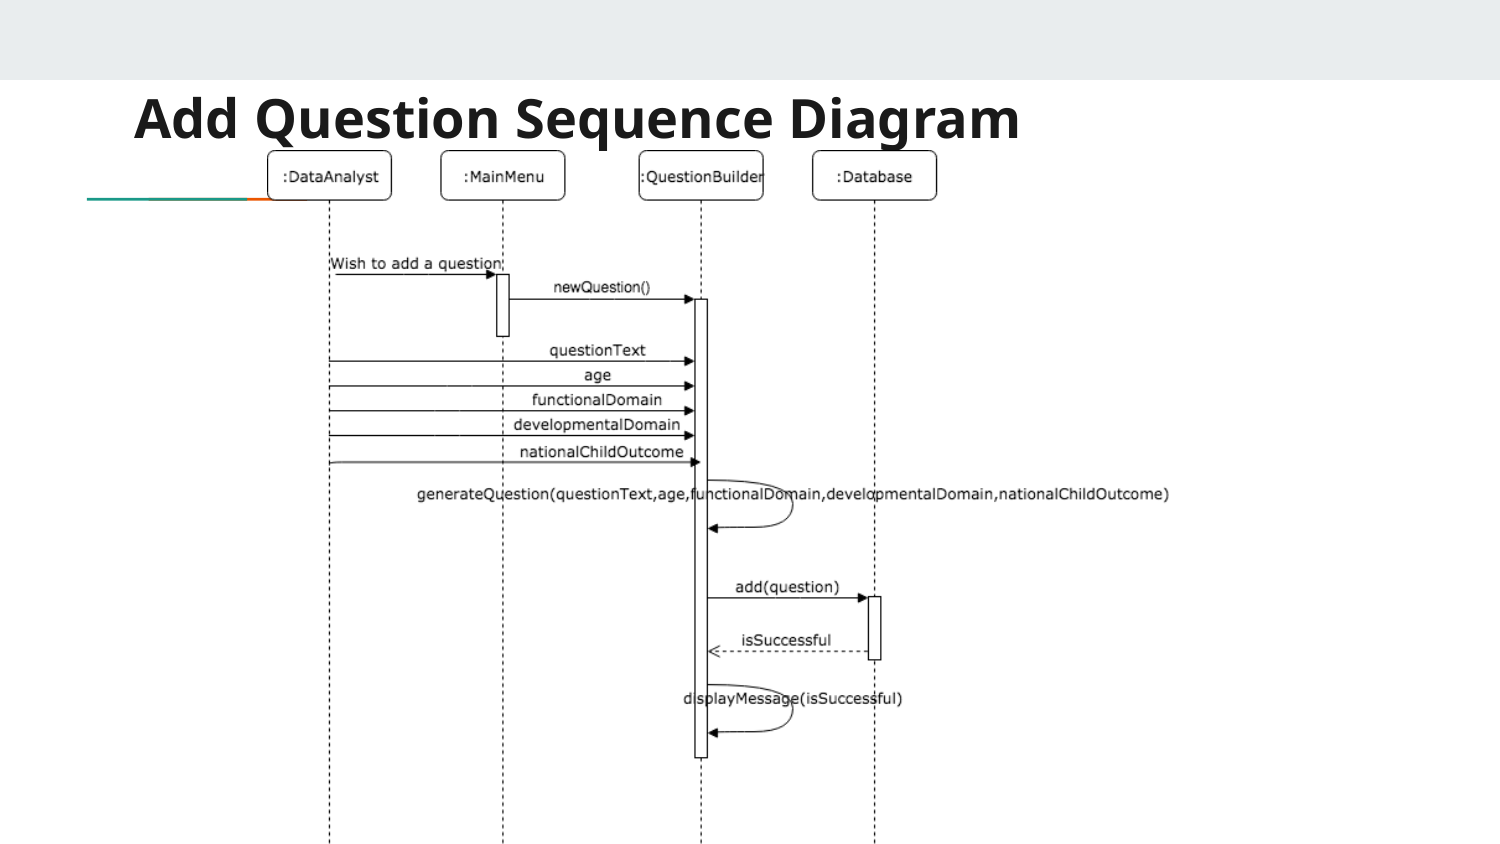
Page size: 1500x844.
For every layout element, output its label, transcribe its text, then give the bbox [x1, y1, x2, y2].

title Add Question Sequence Diagram [119, 69, 1381, 158]
picture [267, 149, 1169, 844]
